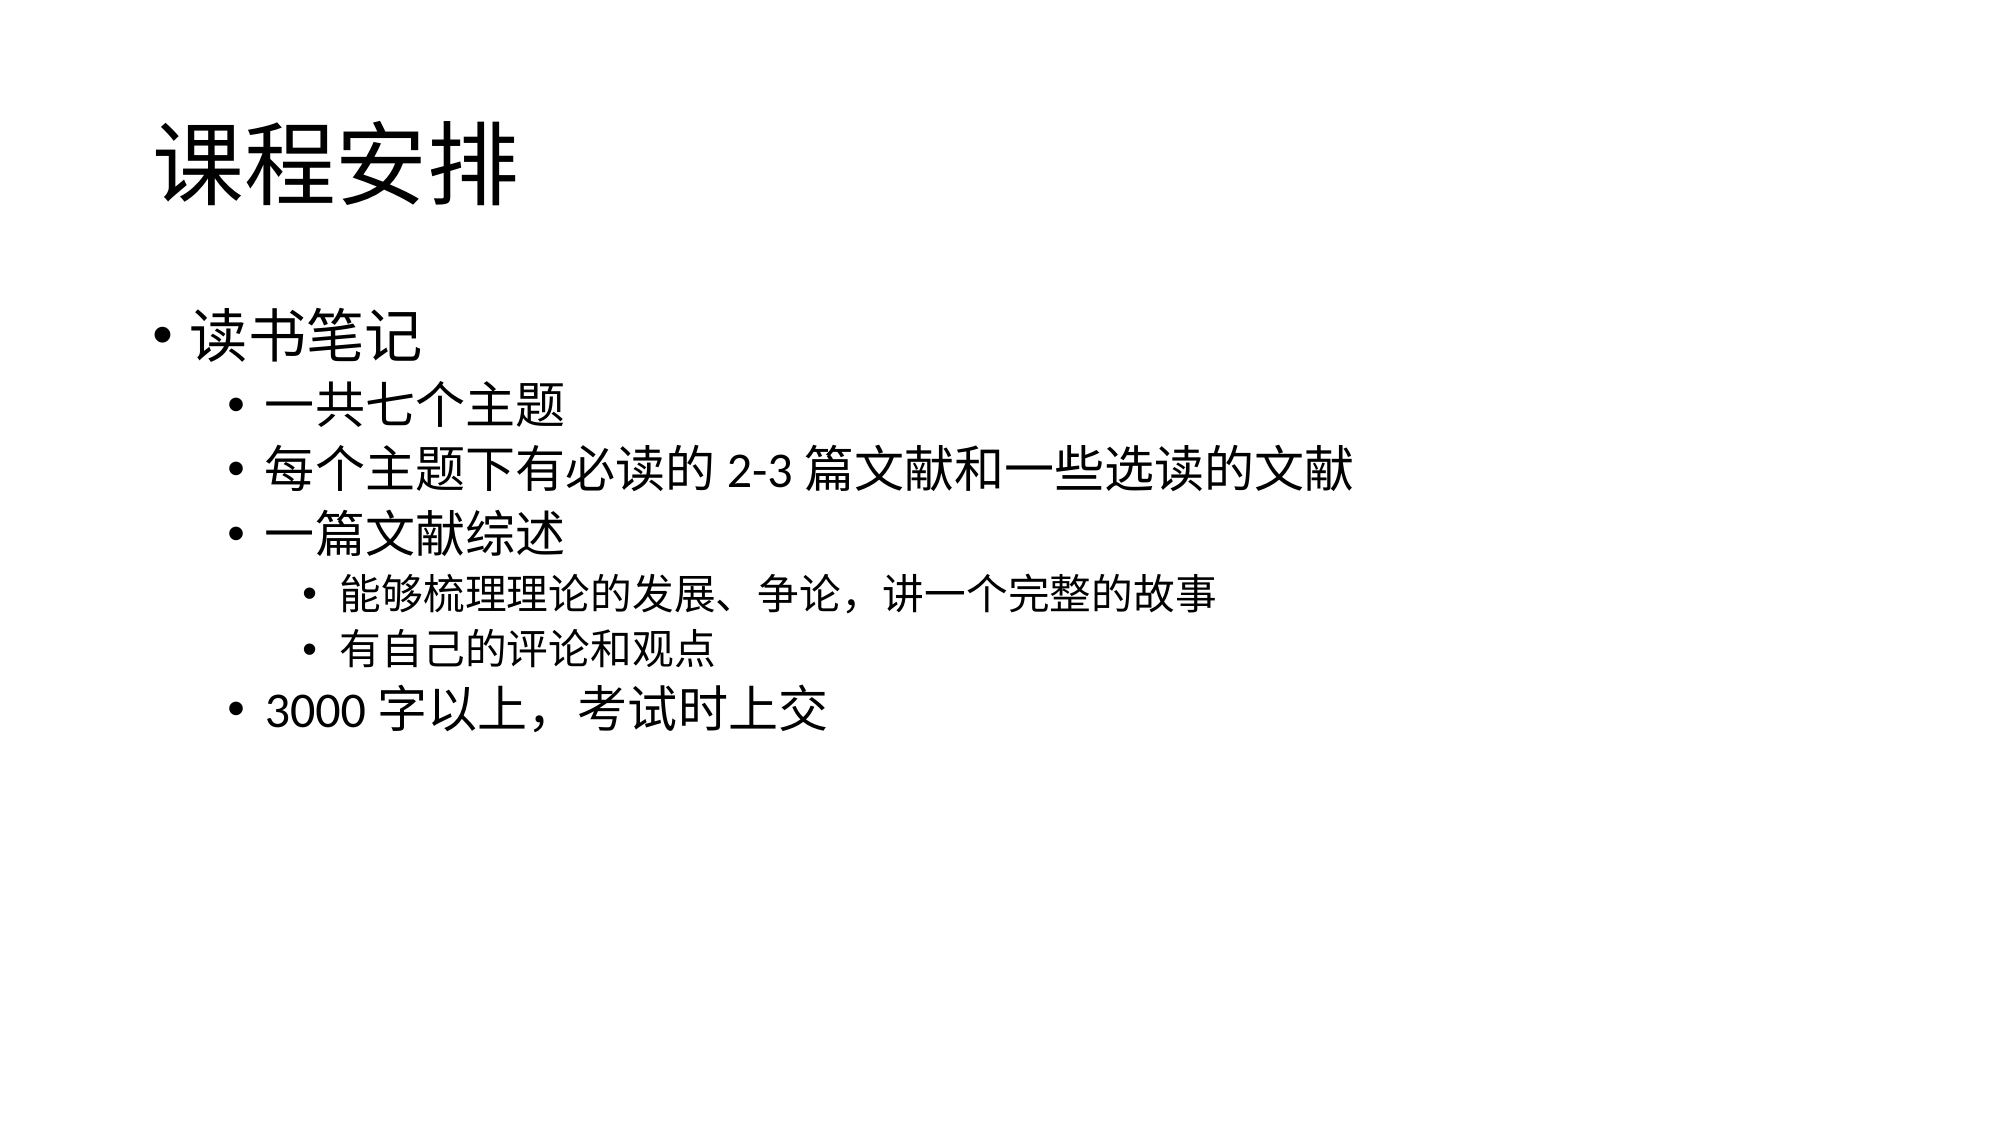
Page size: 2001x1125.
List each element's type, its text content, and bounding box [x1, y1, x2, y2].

list 读书笔记 一共七个主题 每个主题下有必读的2-3篇文献和一些选读的文献 一篇文献综述 能够梳理理论的发展、争论，讲一个完整的故事 有自己的评论和观点 3000字以上，考试时上交 [137, 299, 1863, 1014]
title 课程安排 [137, 59, 1863, 278]
